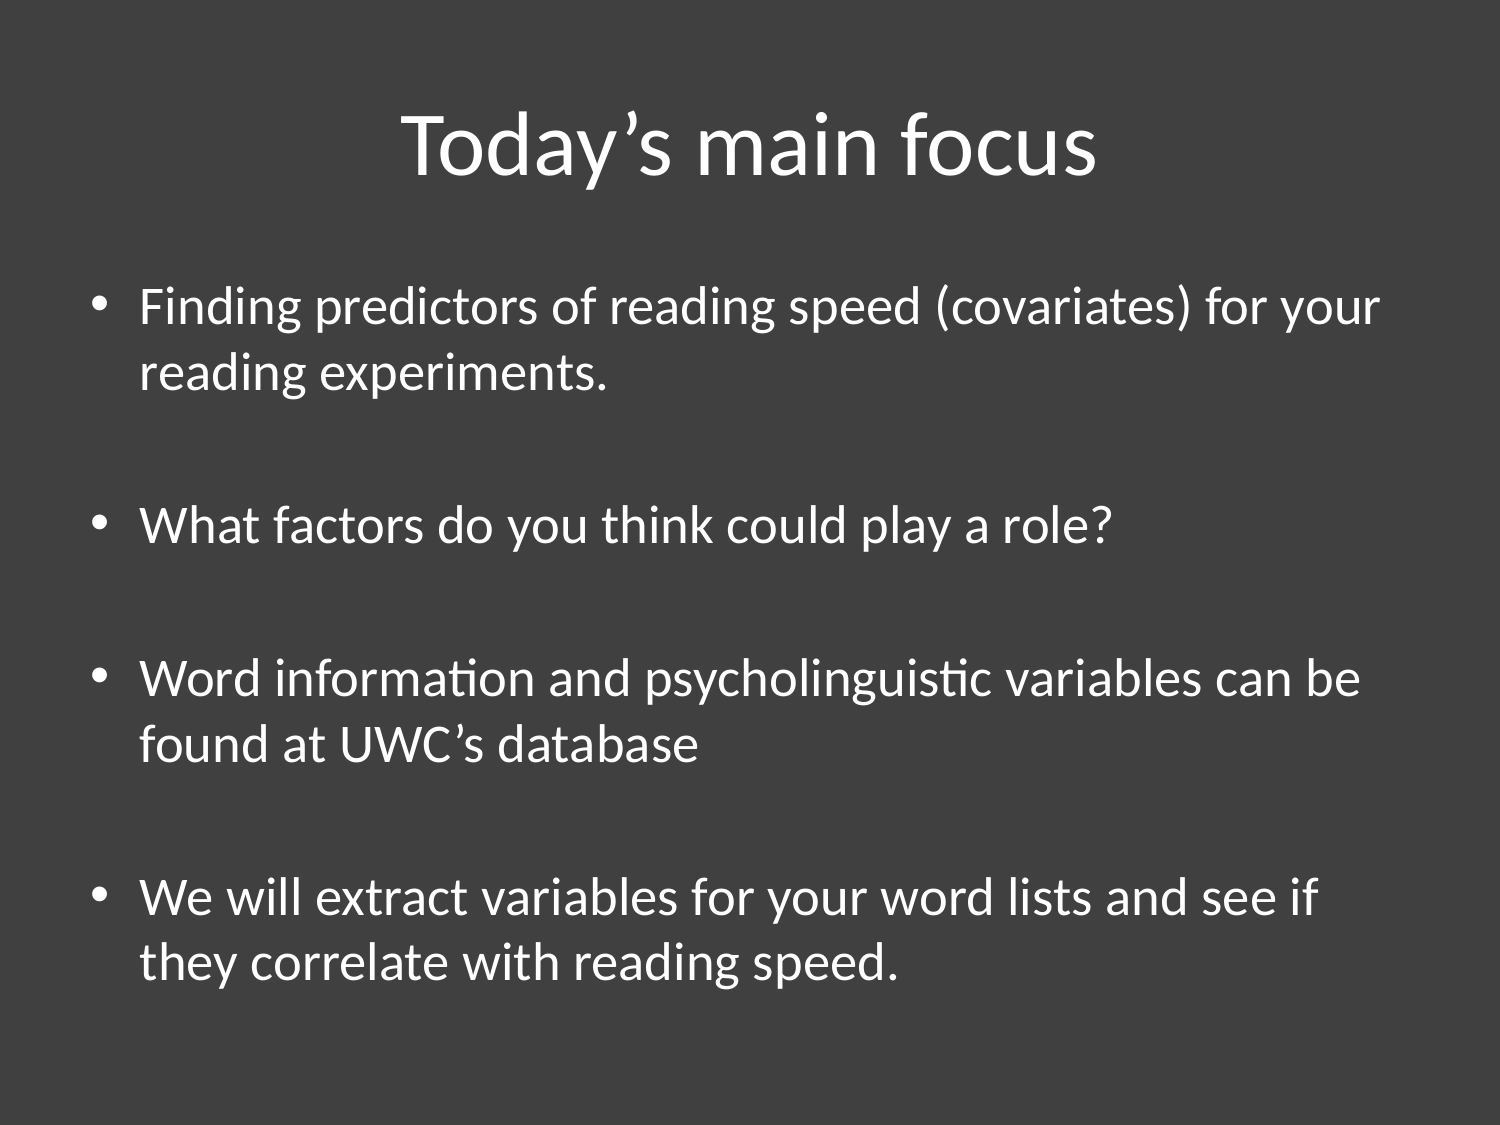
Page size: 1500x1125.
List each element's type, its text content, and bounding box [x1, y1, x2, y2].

list Finding predictors of reading speed (covariates) for your reading experiments. What factors do you think could play a role? Word information and psycholinguistic variables can be found at UWC’s database We will extract variables for your word lists and see if they correlate with reading speed. [75, 262, 1425, 1005]
title Today’s main focus [75, 45, 1425, 233]
